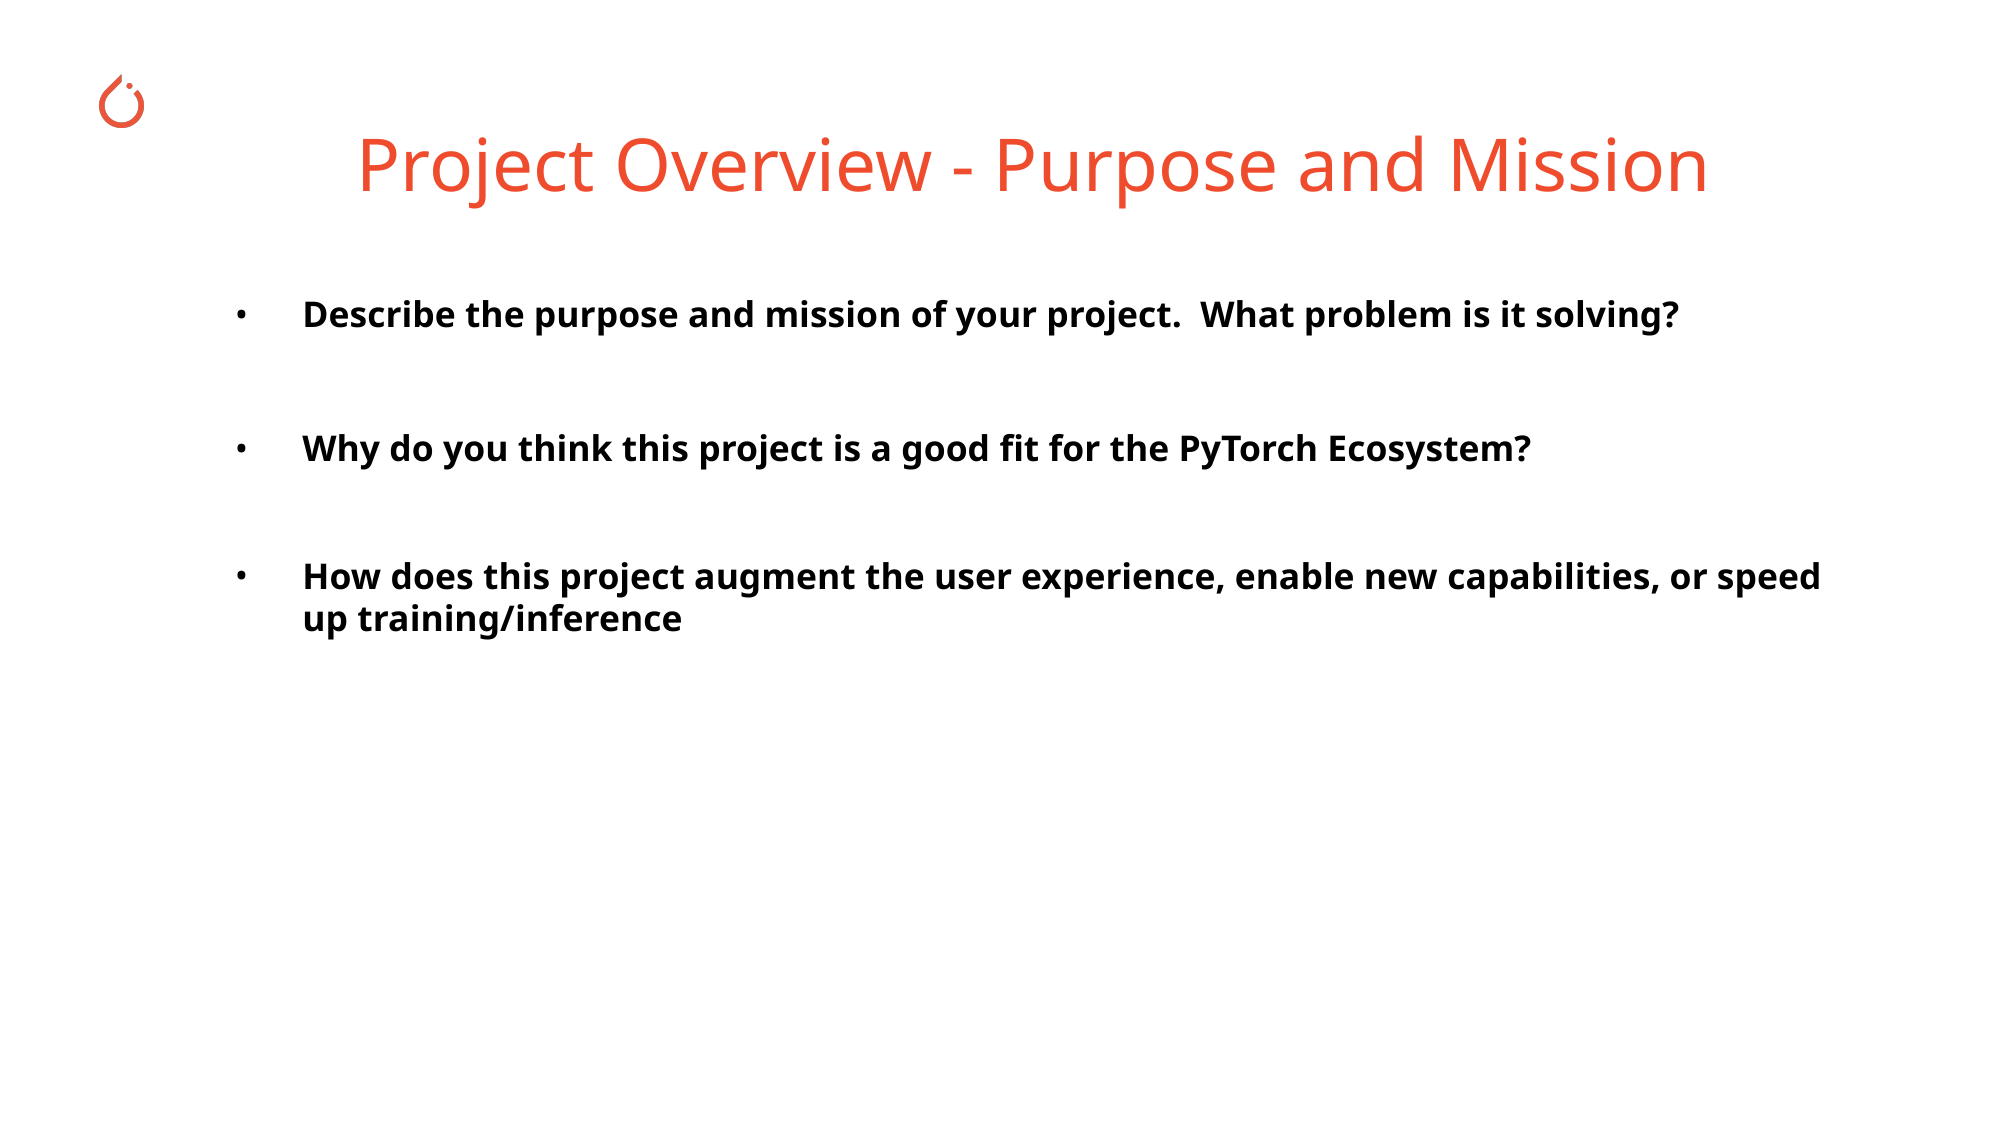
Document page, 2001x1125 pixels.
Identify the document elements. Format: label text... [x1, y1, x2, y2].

picture [99, 74, 144, 98]
text_box Describe the purpose and mission of your project. What problem is it solving? Why do you think this project is a good fit for the PyTorch Ecosystem? How does this project augment the user experience, enable new capabilities, or speed up training/inference [182, 239, 1846, 879]
title Project Overview - Purpose and Mission [0, 98, 2000, 255]
